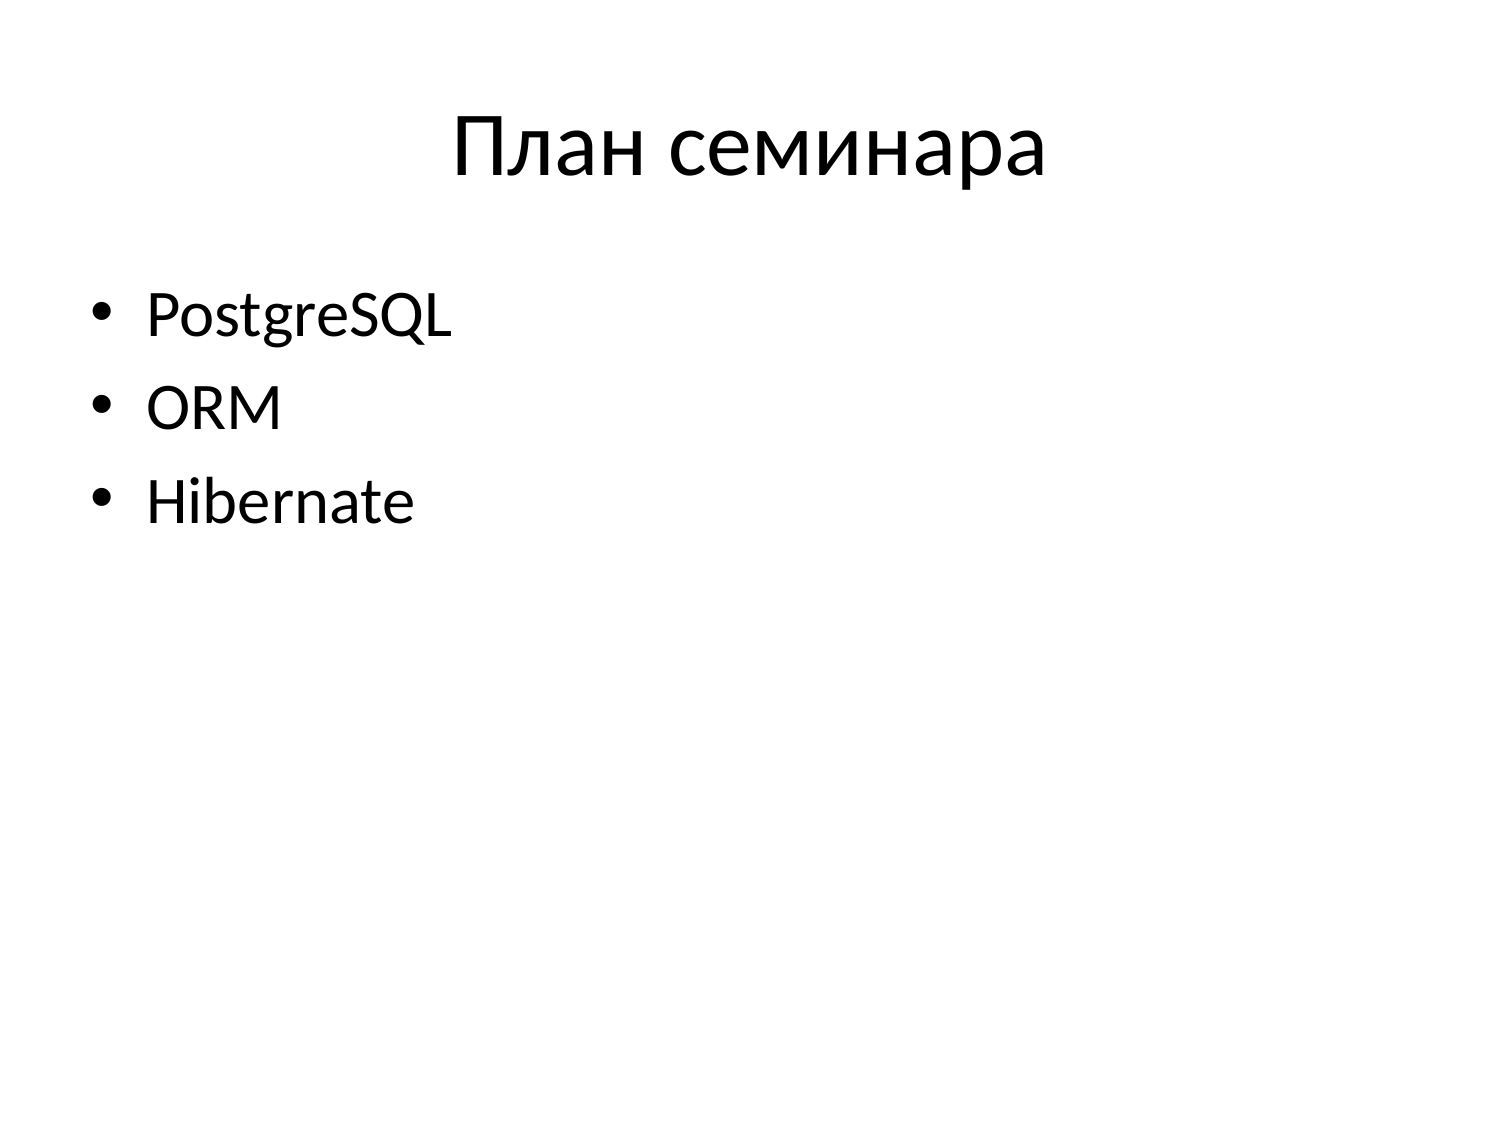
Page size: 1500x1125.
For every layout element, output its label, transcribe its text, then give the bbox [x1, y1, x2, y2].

list PostgreSQL ORM Hibernate [75, 262, 1425, 1005]
title План семинара [75, 45, 1425, 233]
